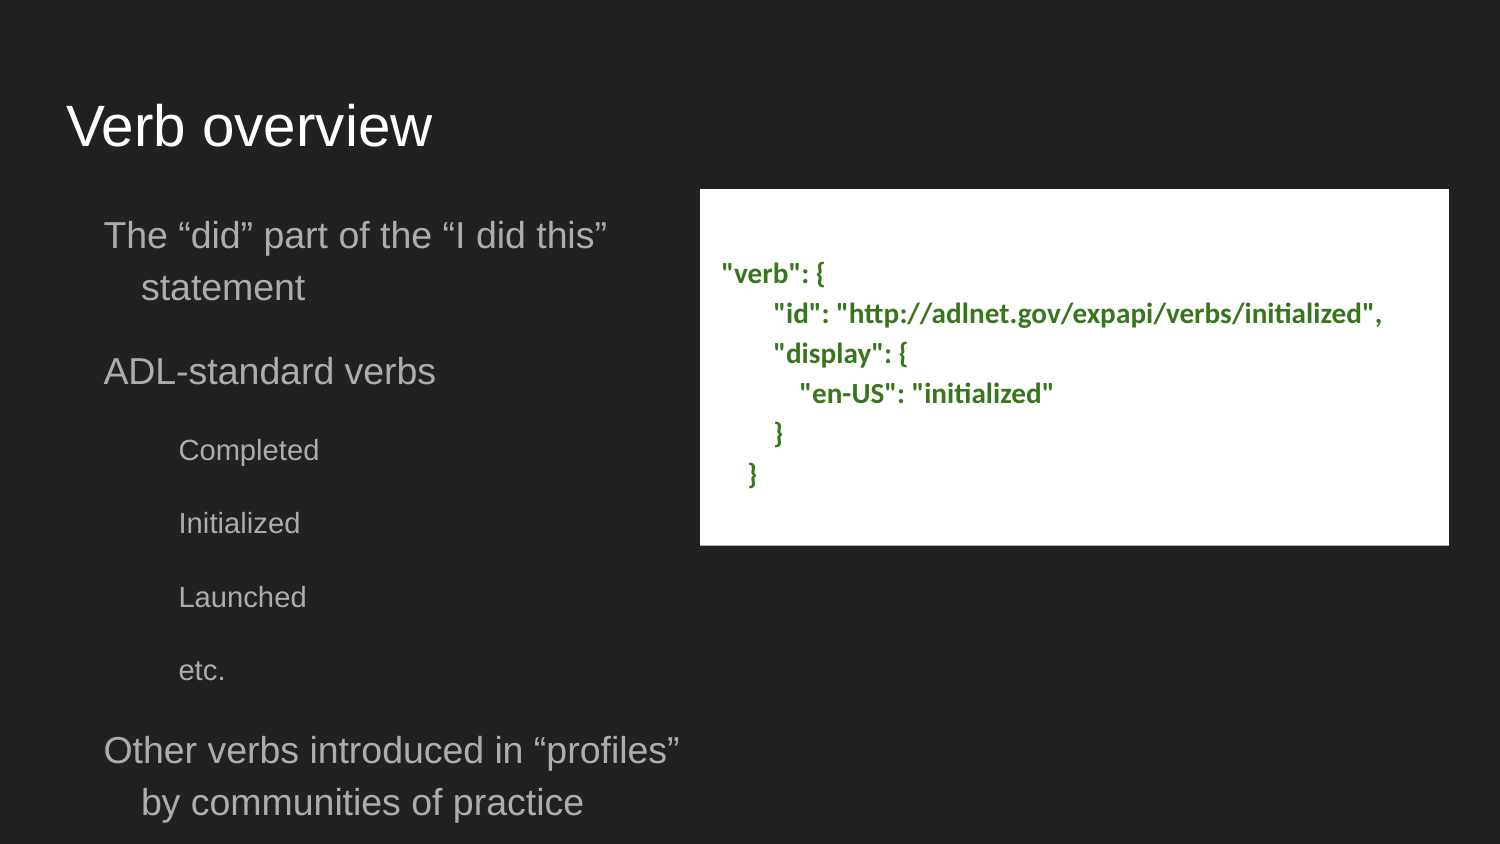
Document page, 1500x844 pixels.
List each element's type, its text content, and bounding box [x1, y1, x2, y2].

list "verb": { "id": "http://adlnet.gov/expapi/verbs/initialized", "display": { "en-US": "initialized" } } [700, 189, 1449, 546]
title Verb overview [51, 72, 1449, 167]
list The “did” part of the “I did this” statement ADL-standard verbs Completed Initialized Launched etc. Other verbs introduced in “profiles” by communities of practice [51, 189, 701, 750]
